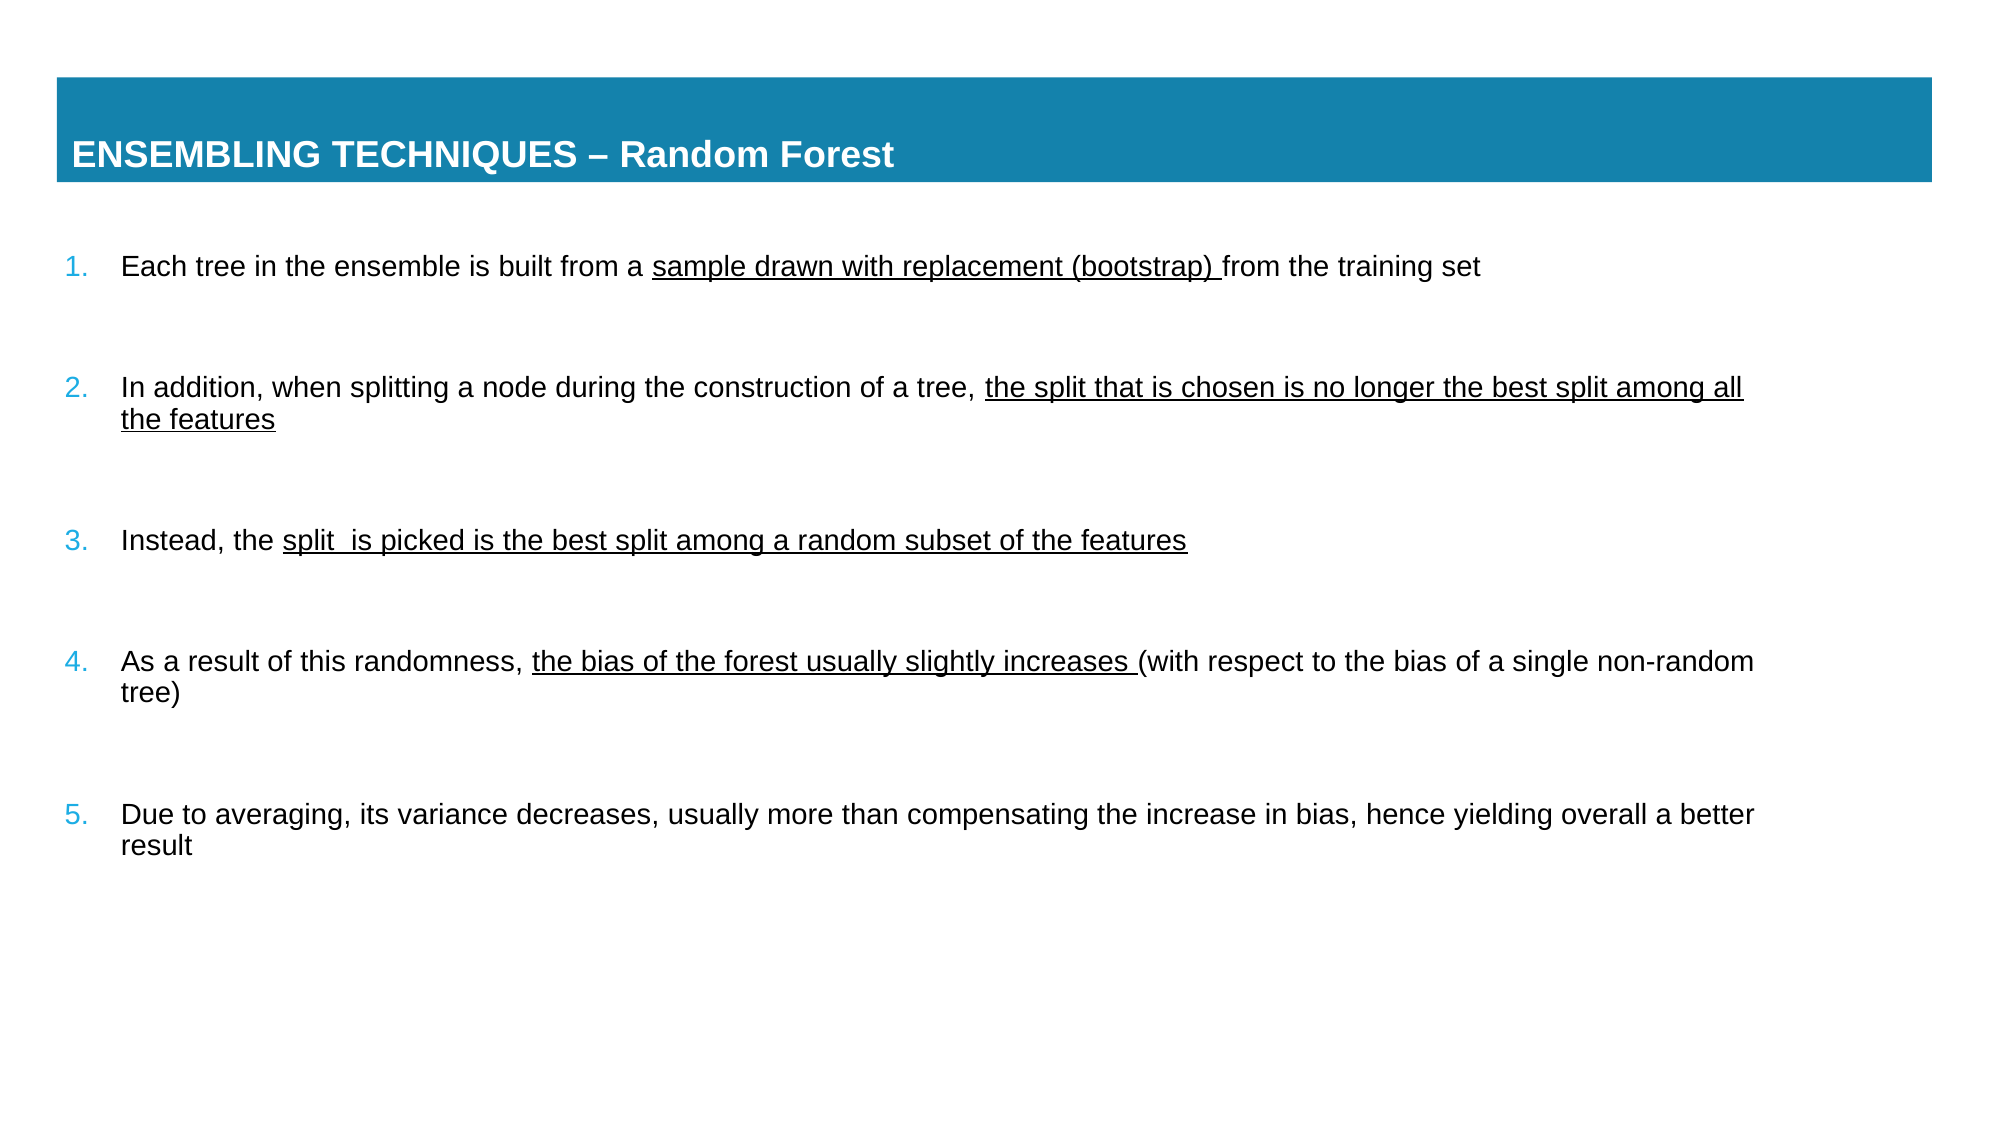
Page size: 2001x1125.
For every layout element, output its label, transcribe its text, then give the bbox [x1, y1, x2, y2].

text_box Each tree in the ensemble is built from a sample drawn with replacement (bootstrap) from the training set In addition, when splitting a node during the construction of a tree, the split that is chosen is no longer the best split among all the features Instead, the split is picked is the best split among a random subset of the features As a result of this randomness, the bias of the forest usually slightly increases (with respect to the bias of a single non-random tree) Due to averaging, its variance decreases, usually more than compensating the increase in bias, hence yielding overall a better result [56, 174, 1790, 1000]
text_box ENSEMBLING TECHNIQUES – Random Forest [56, 77, 1932, 183]
